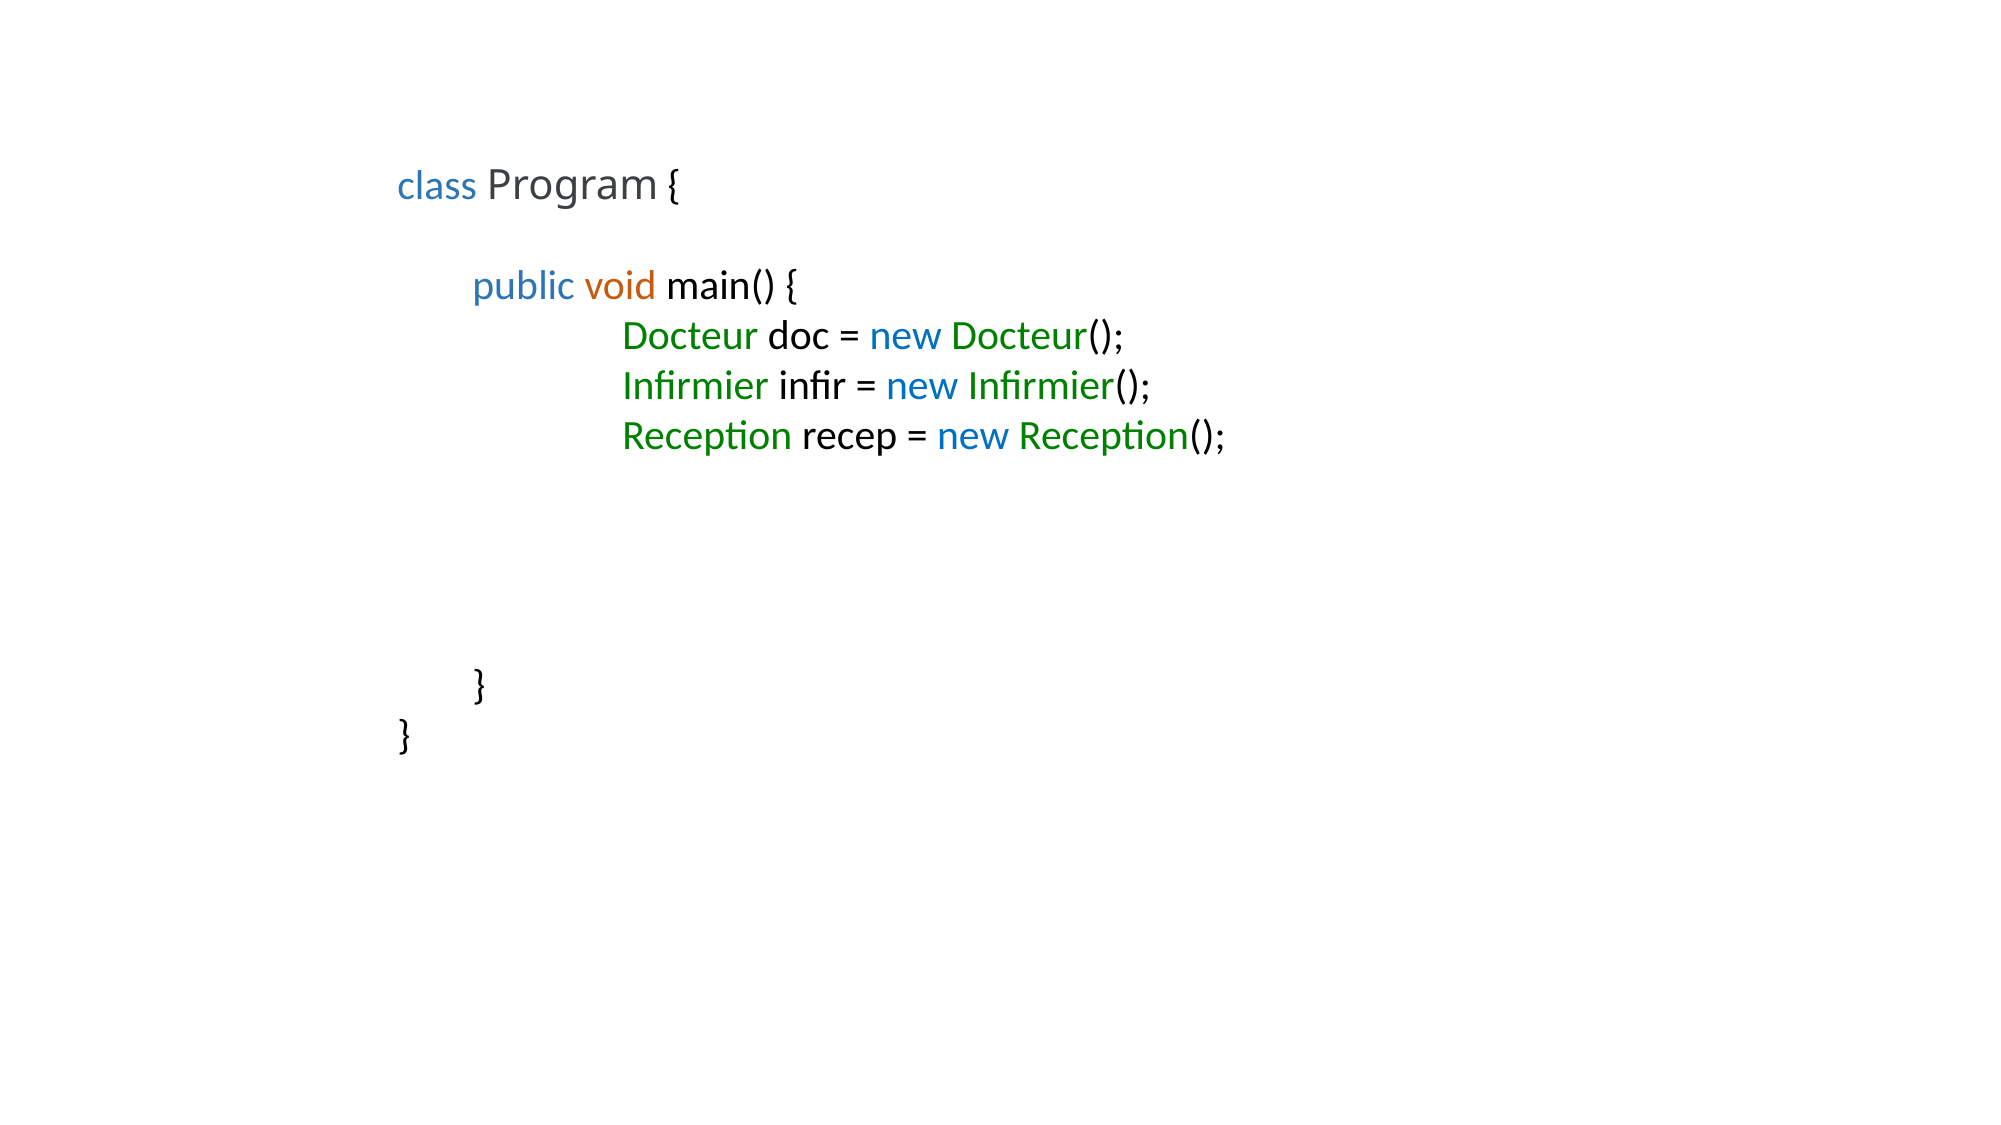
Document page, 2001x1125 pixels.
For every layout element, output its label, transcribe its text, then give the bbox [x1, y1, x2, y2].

text_box class Program { public void main() { Docteur doc = new Docteur(); Infirmier infir = new Infirmier(); Reception recep = new Reception(); } } [382, 150, 1762, 766]
